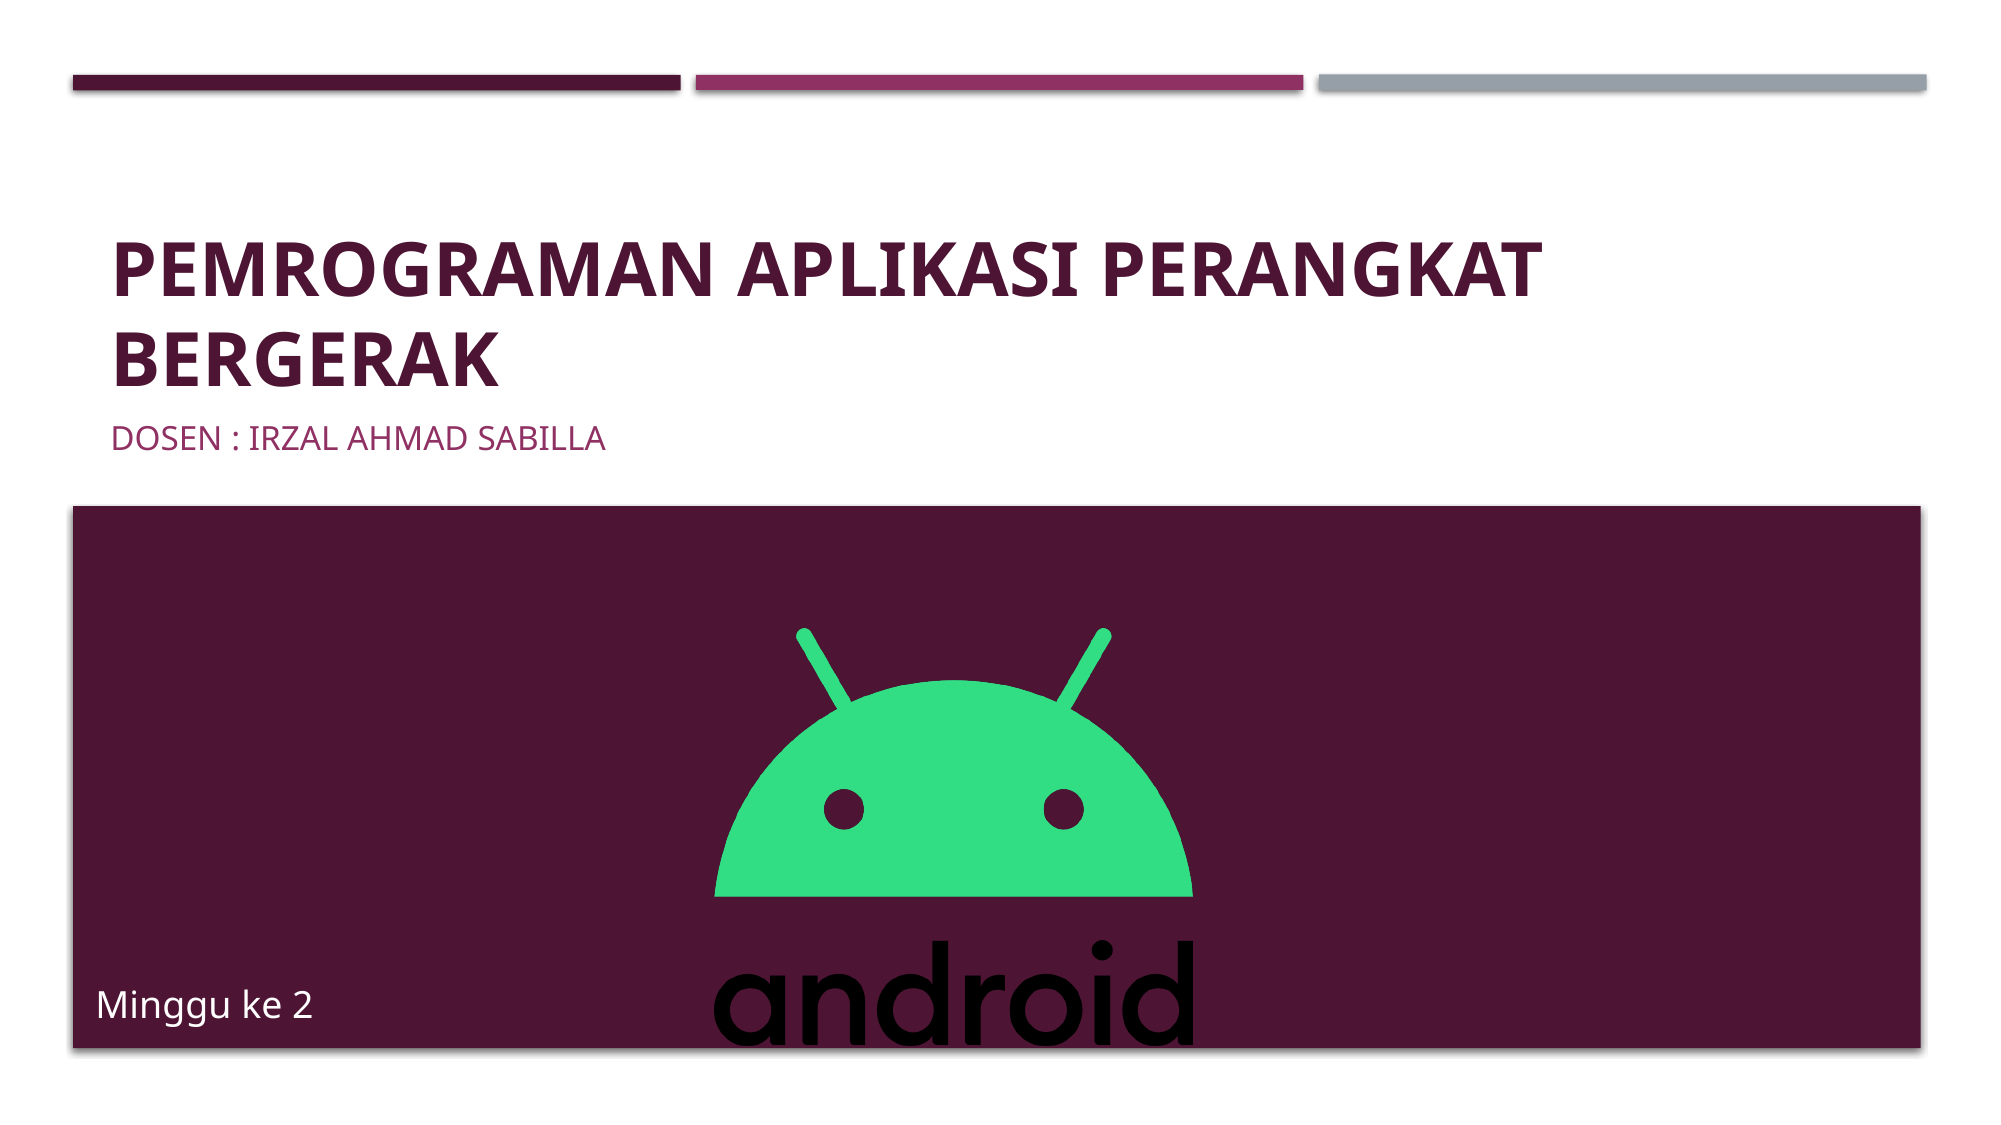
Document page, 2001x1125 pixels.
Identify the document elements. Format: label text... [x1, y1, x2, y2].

text_box Minggu ke 2 [80, 973, 552, 1034]
title Pemrograman Aplikasi Perangkat Bergerak [95, 167, 1899, 409]
picture [714, 627, 1194, 1047]
subtitle Dosen : Irzal ahmad sabilla [95, 409, 1899, 507]
